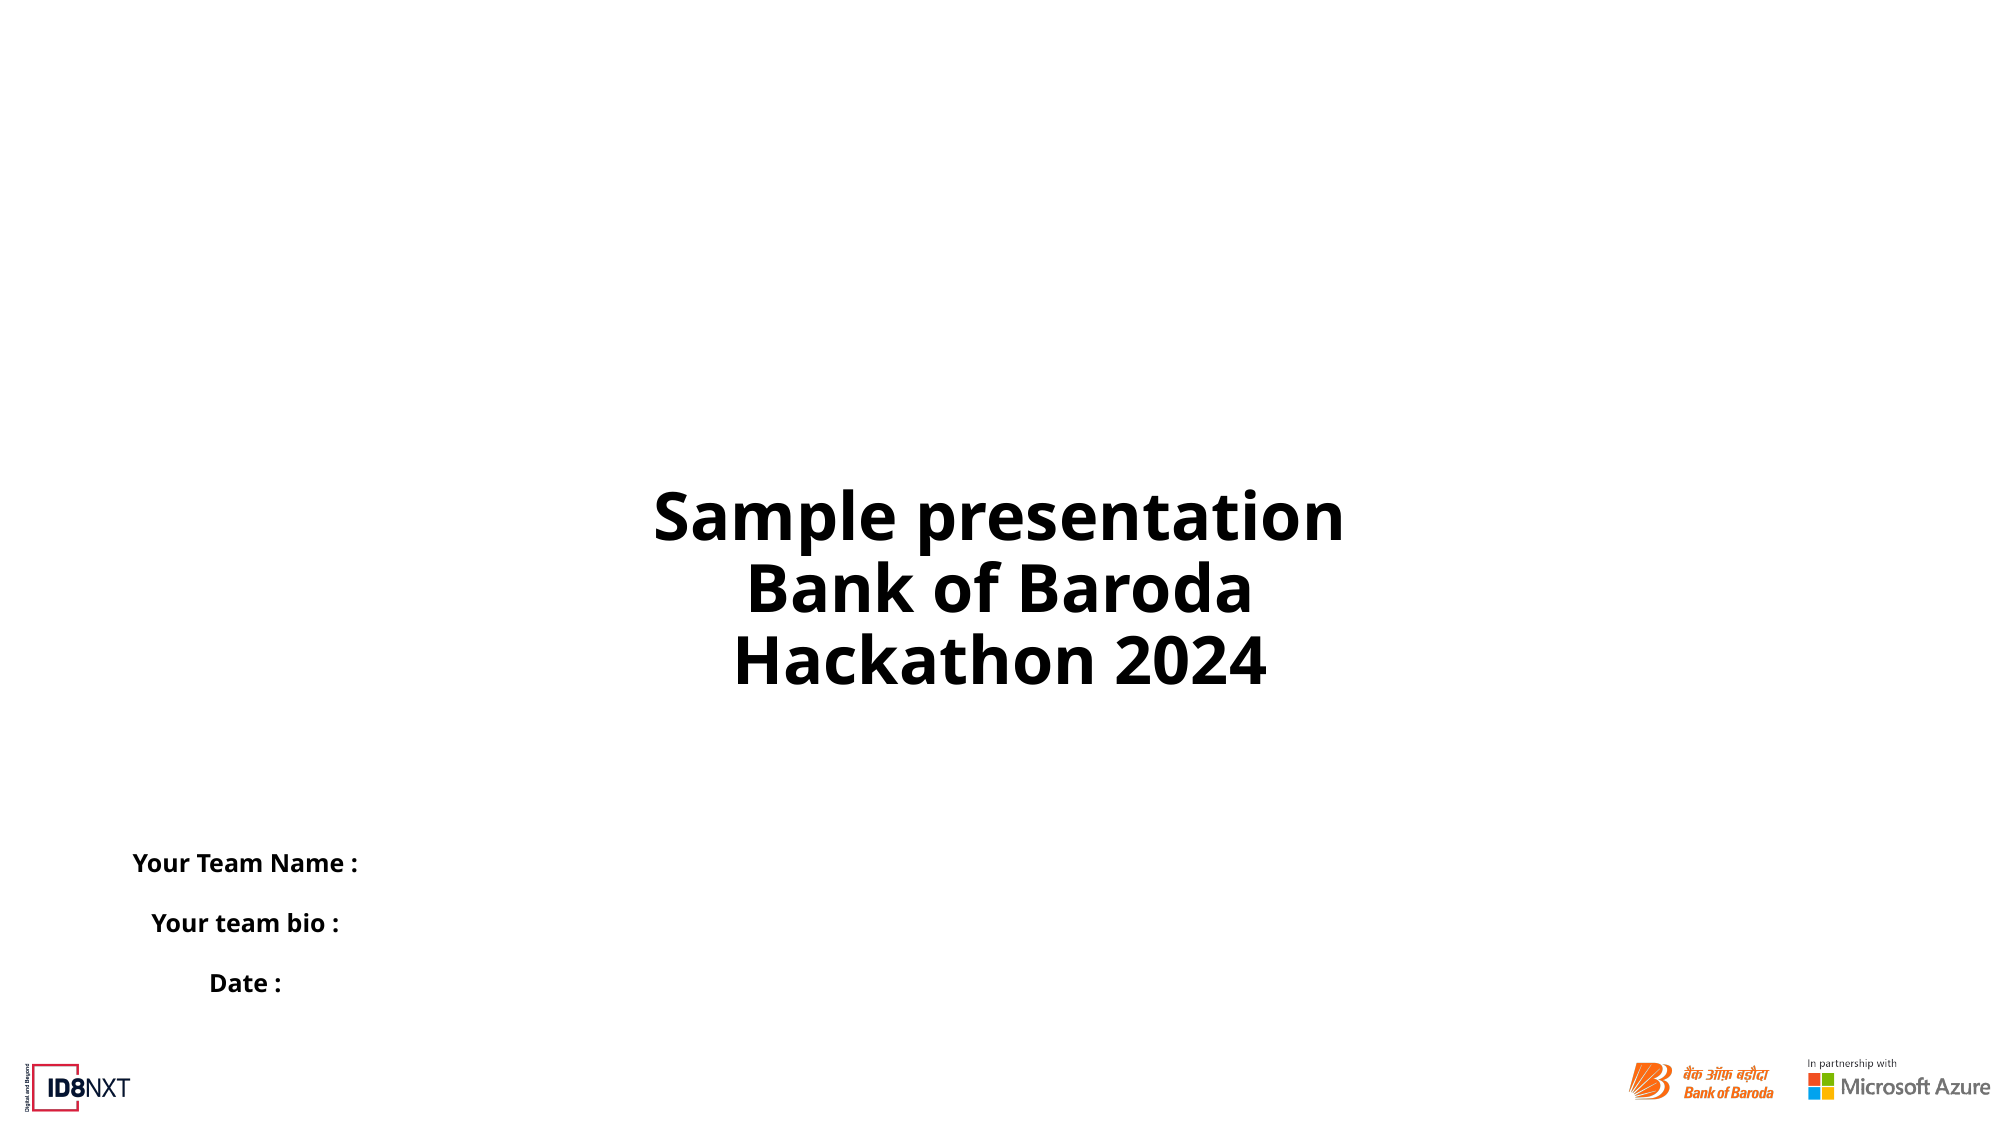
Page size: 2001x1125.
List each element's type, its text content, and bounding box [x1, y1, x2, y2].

text_box Sample presentation Bank of Baroda Hackathon 2024 [472, 467, 1528, 563]
text_box Your Team Name : Your team bio : Date : [0, 840, 701, 1005]
picture [17, 1052, 138, 1123]
picture [1628, 1041, 1776, 1125]
picture [1806, 1057, 1992, 1102]
